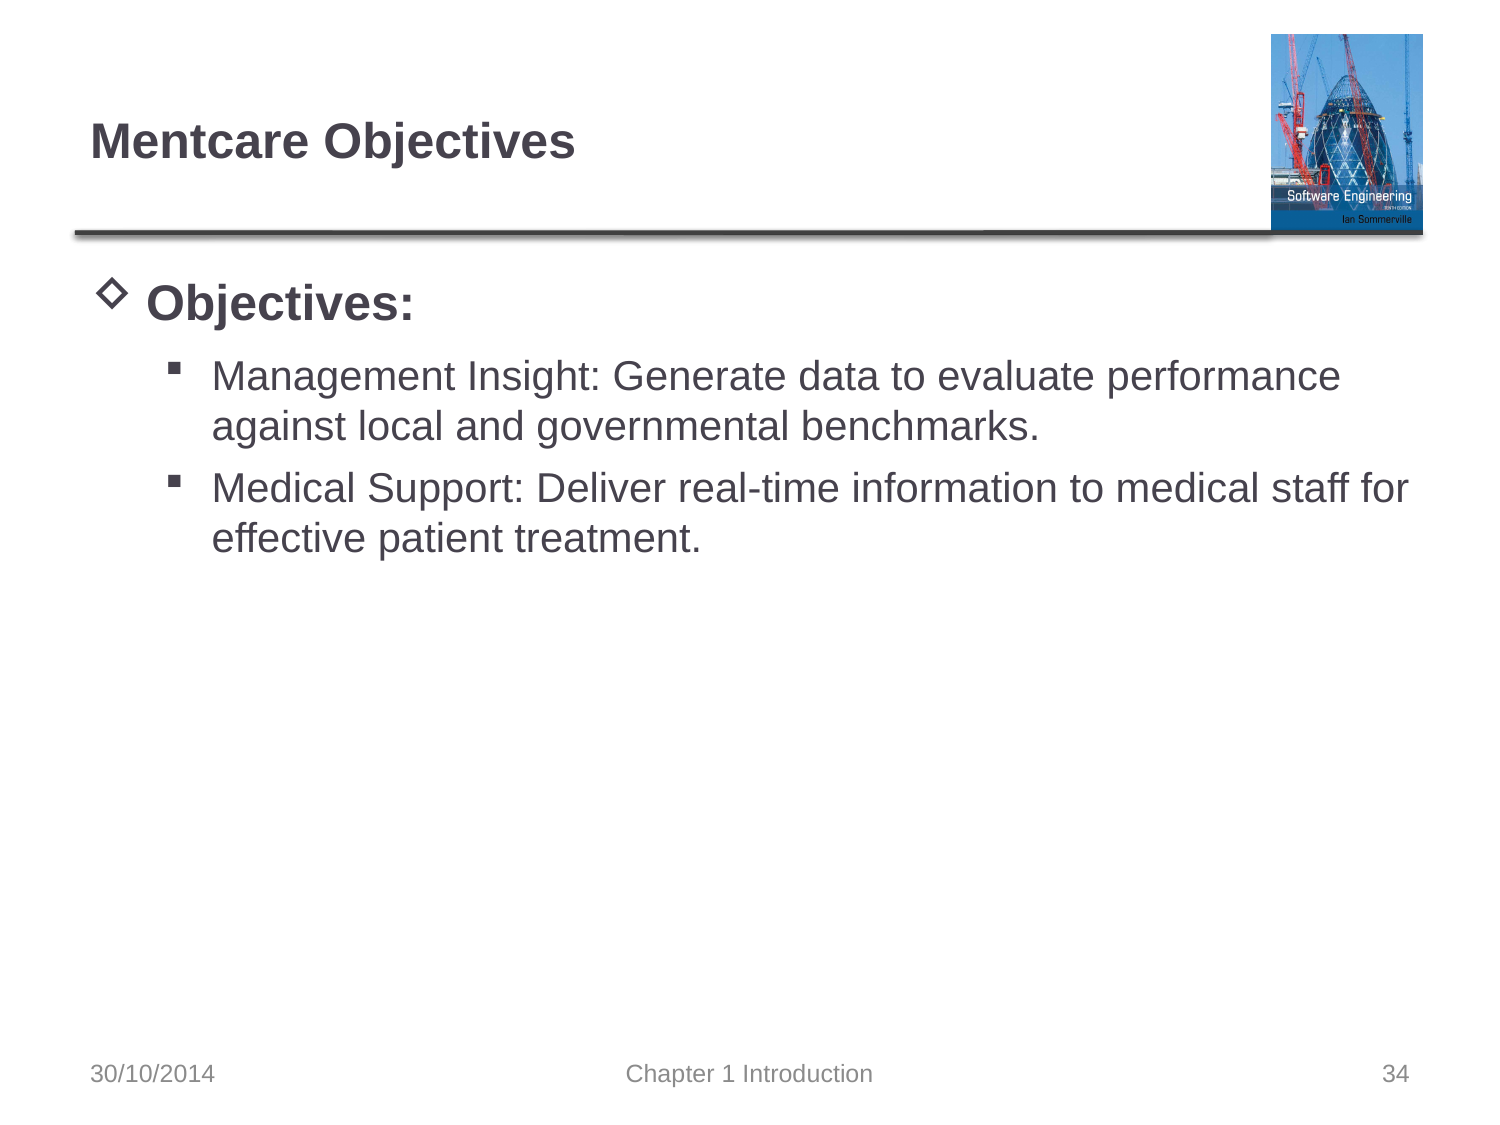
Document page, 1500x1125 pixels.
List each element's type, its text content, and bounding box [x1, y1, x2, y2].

picture [1271, 34, 1423, 230]
footer Chapter 1 Introduction [512, 1042, 988, 1103]
list Objectives: Management Insight: Generate data to evaluate performance against local and governmental benchmarks. Medical Support: Deliver real-time information to medical staff for effective patient treatment. [75, 262, 1425, 1005]
slide_number 34 [1074, 1042, 1425, 1103]
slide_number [75, 1042, 425, 1103]
title Mentcare Objectives [74, 44, 1272, 233]
